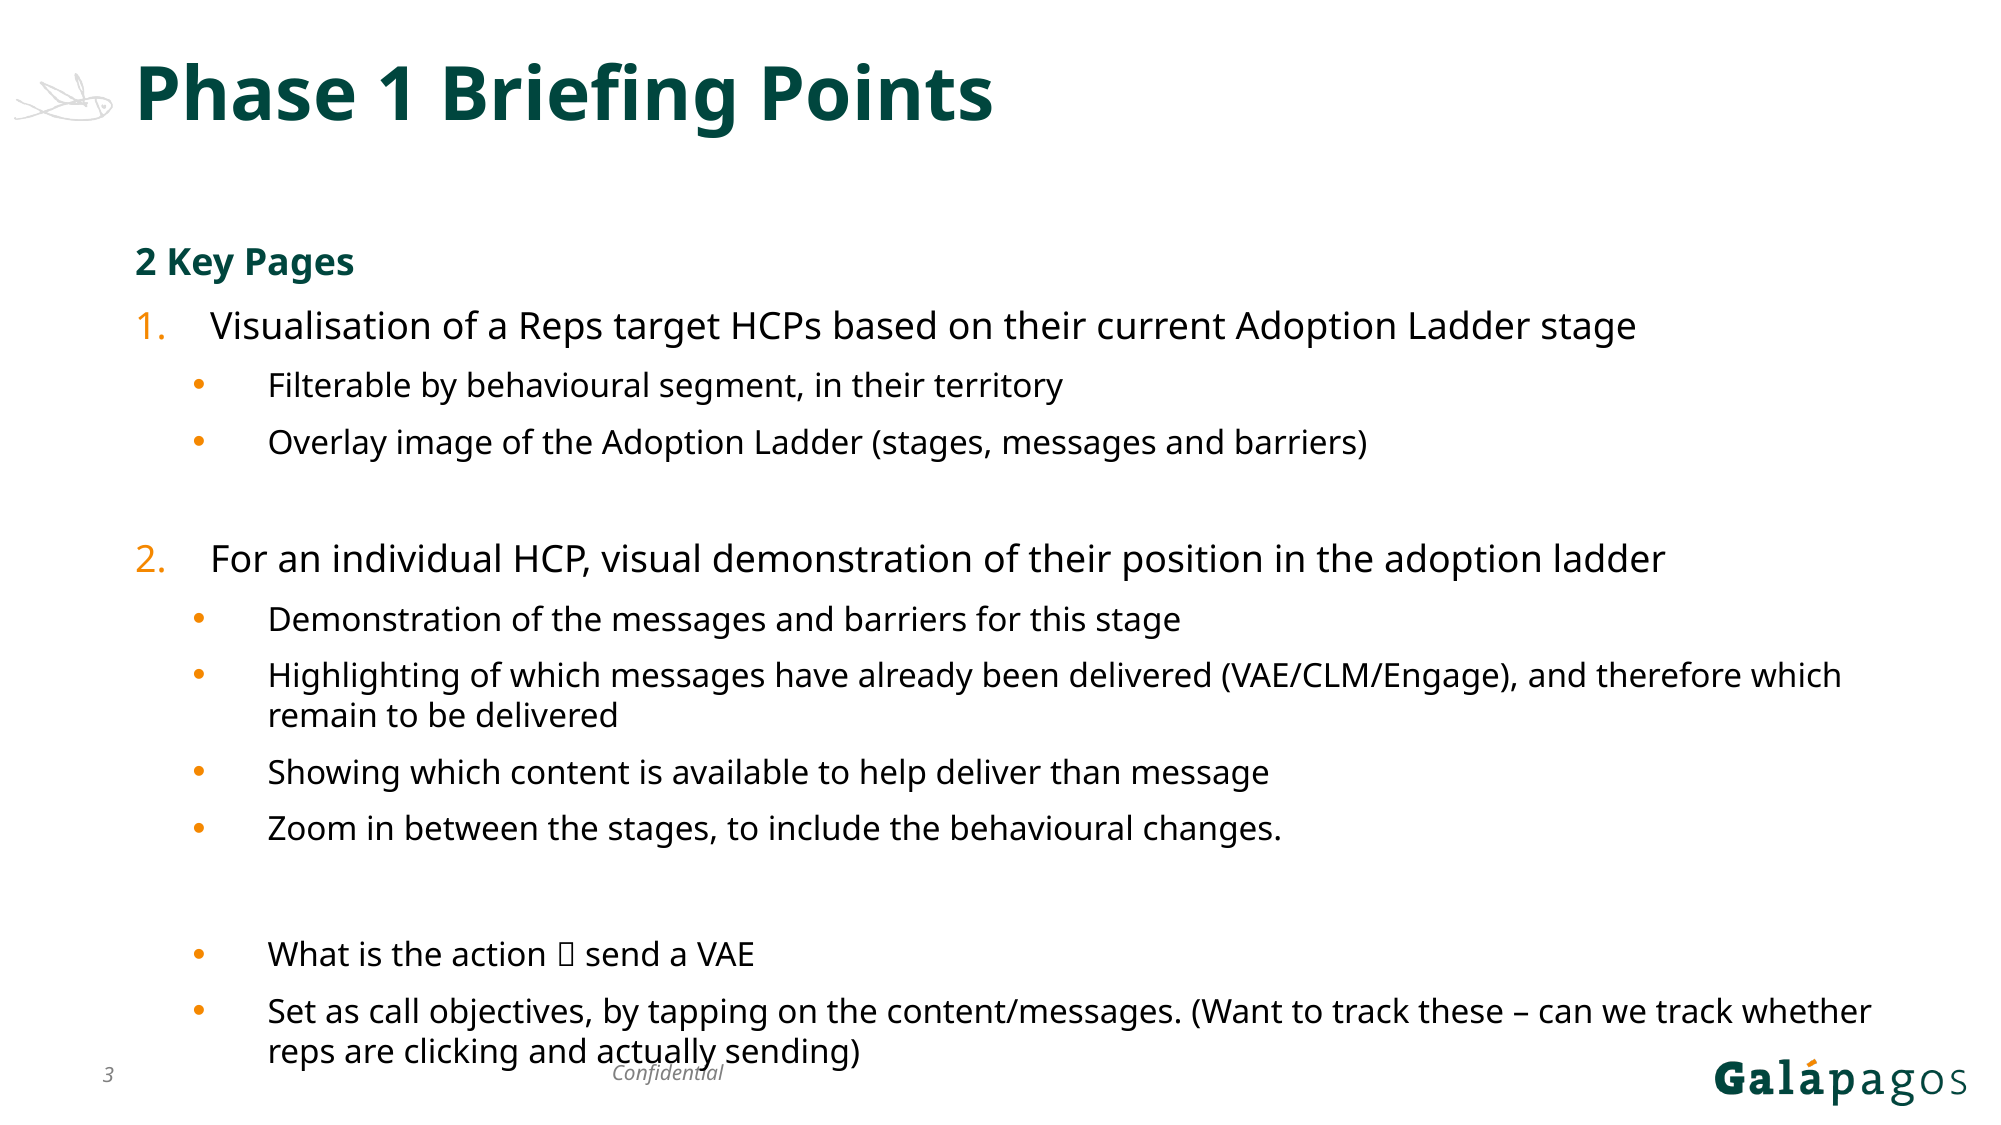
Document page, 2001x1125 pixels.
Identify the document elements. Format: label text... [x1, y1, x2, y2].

title Phase 1 Briefing Points [119, 42, 1894, 256]
list 2 Key Pages Visualisation of a Reps target HCPs based on their current Adoption Ladder stage Filterable by behavioural segment, in their territory Overlay image of the Adoption Ladder (stages, messages and barriers) For an individual HCP, visual demonstration of their position in the adoption ladder Demonstration of the messages and barriers for this stage Highlighting of which messages have already been delivered (VAE/CLM/Engage), and therefore which remain to be delivered Showing which content is available to help deliver than message Zoom in between the stages, to include the behavioural changes. What is the action  send a VAE Set as call objectives, by tapping on the content/messages. (Want to track these – can we track whether reps are clicking and actually sending) [120, 230, 1894, 944]
picture [1714, 1057, 1967, 1107]
picture [14, 73, 113, 121]
